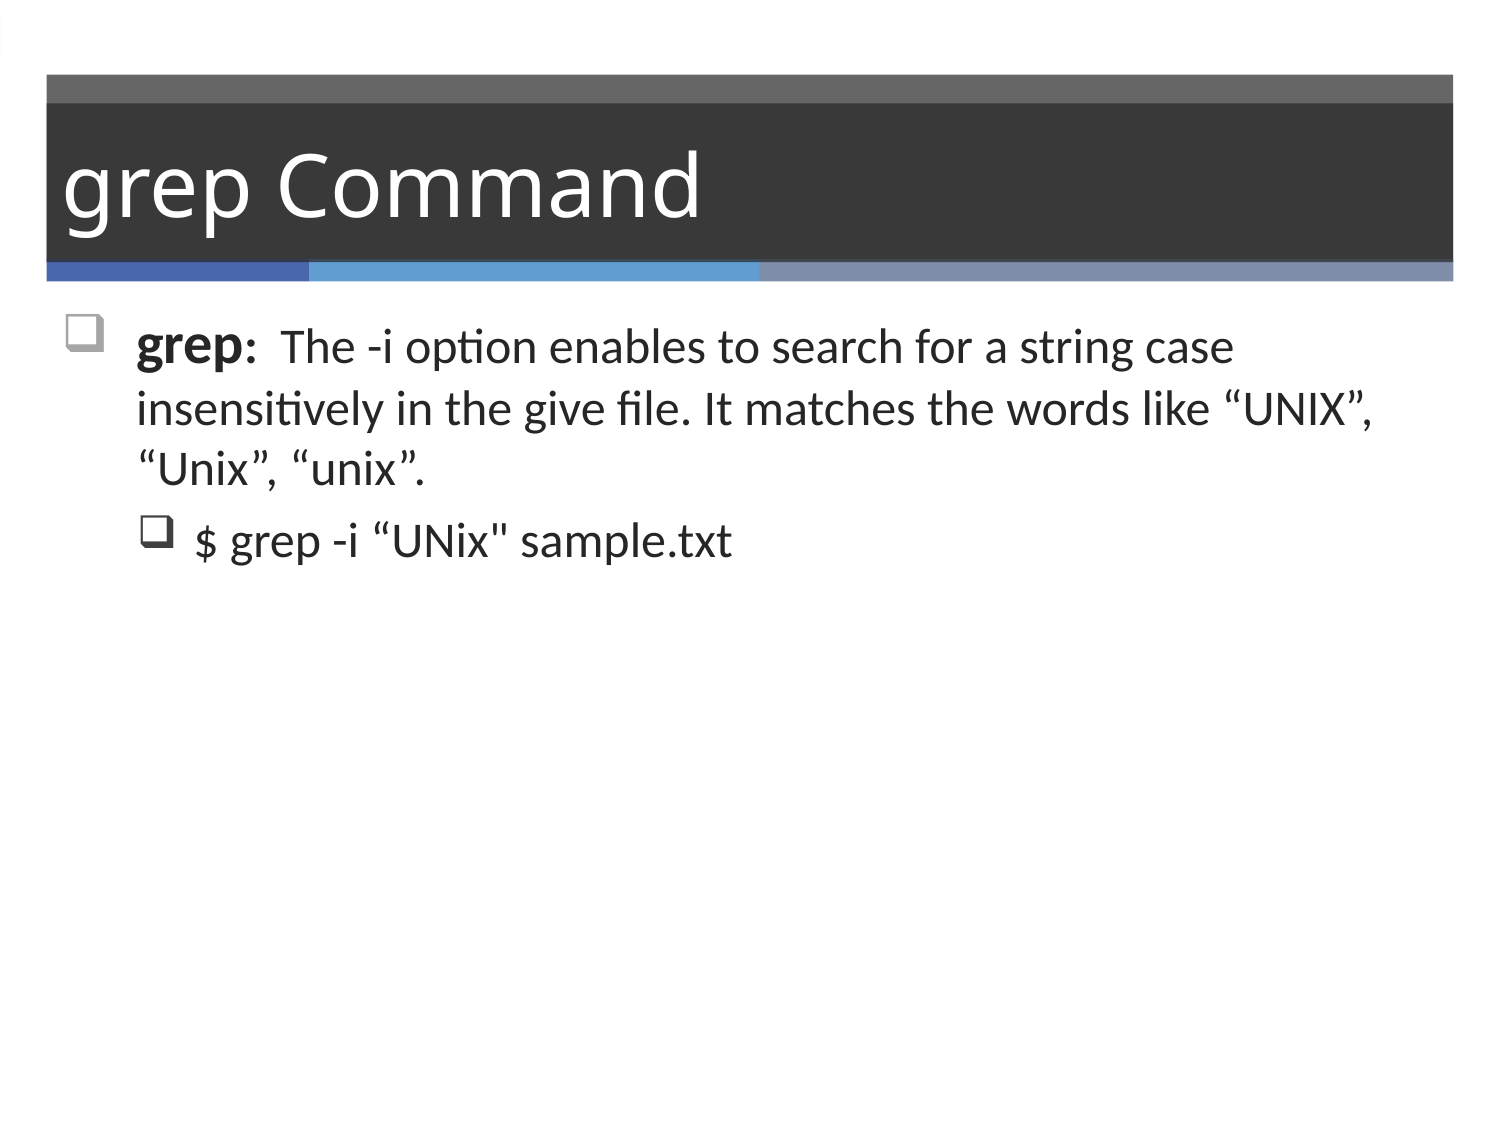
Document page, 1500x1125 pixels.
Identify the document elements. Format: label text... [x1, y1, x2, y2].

title grep Command [46, 103, 1454, 263]
list grep: The -i option enables to search for a string case insensitively in the give file. It matches the words like “UNIX”, “Unix”, “unix”. $ grep -i “UNix" sample.txt [46, 297, 1454, 1005]
